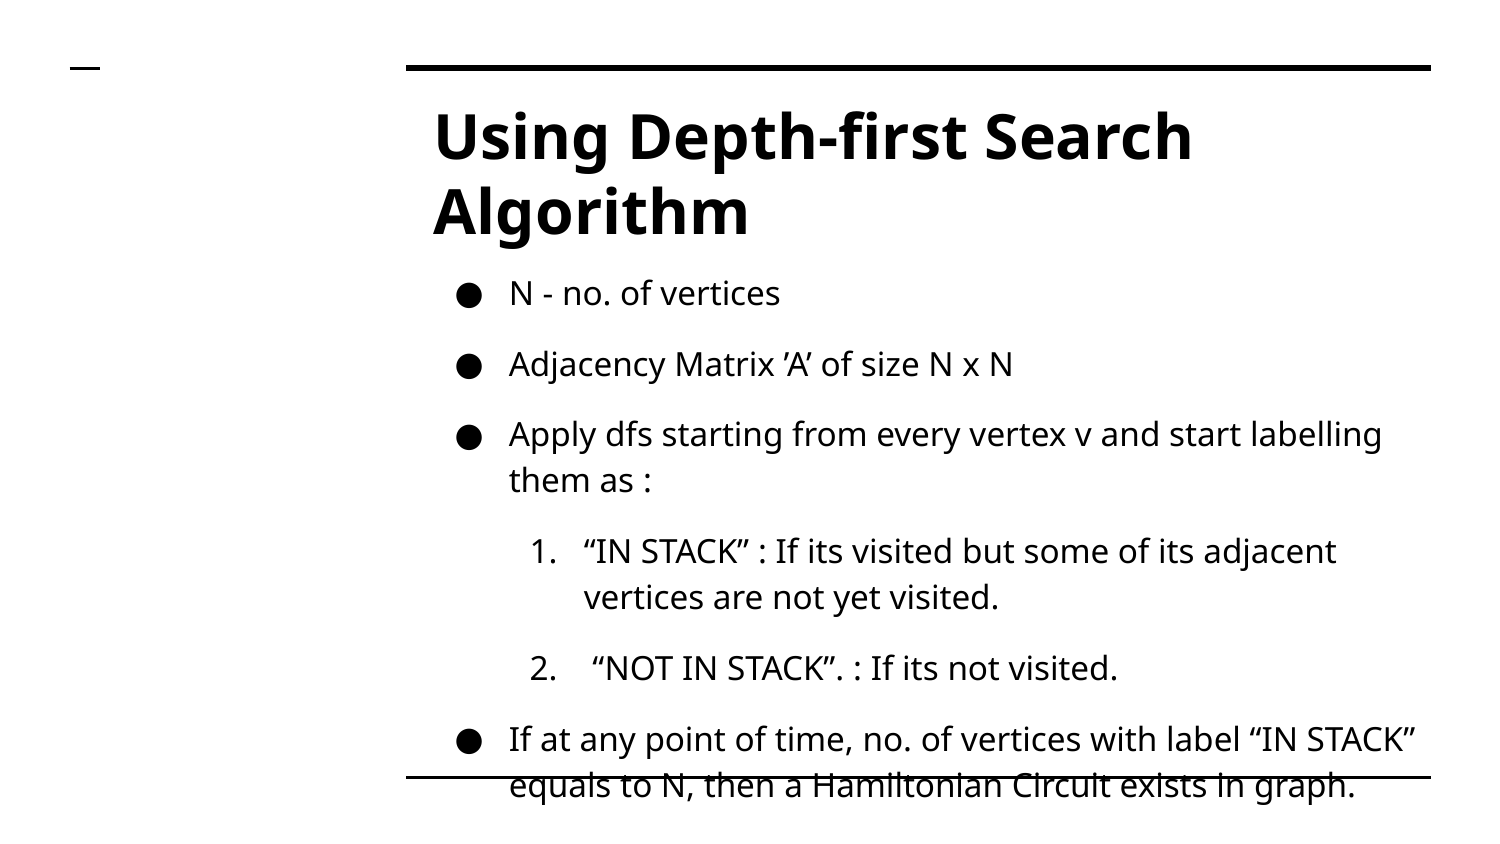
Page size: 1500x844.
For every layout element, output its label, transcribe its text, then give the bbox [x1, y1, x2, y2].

title Using Depth-first Search Algorithm [418, 82, 1456, 251]
list N - no. of vertices Adjacency Matrix ’A’ of size N x N Apply dfs starting from every vertex v and start labelling them as : “IN STACK” : If its visited but some of its adjacent vertices are not yet visited. “NOT IN STACK”. : If its not visited. If at any point of time, no. of vertices with label “IN STACK” equals to N, then a Hamiltonian Circuit exists in graph. [418, 250, 1434, 744]
